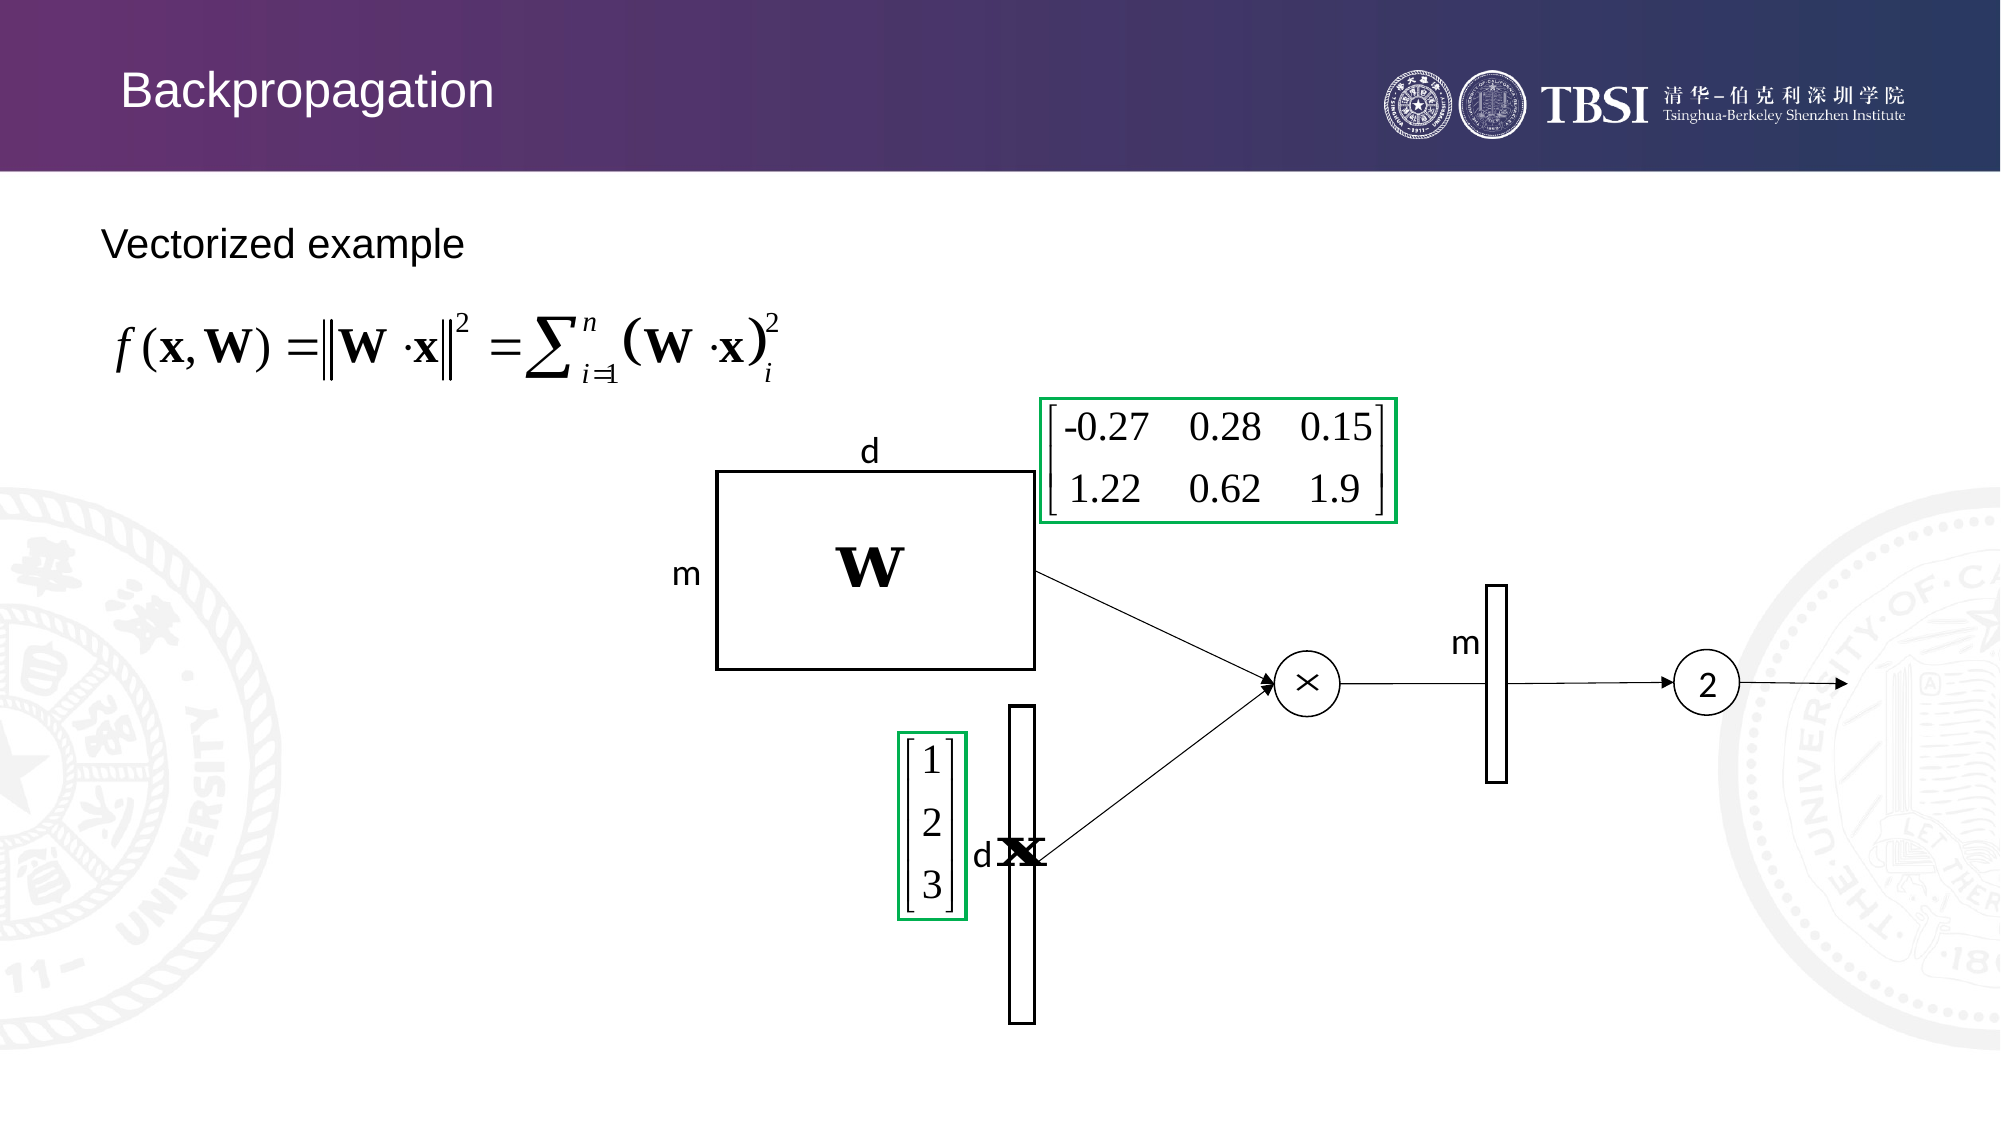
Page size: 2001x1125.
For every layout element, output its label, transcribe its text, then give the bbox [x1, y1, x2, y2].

text_box d [968, 822, 1008, 883]
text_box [1034, 683, 1275, 865]
text_box [1009, 856, 1035, 1024]
text_box d [845, 418, 896, 479]
text_box Backpropagation [105, 50, 510, 126]
text_box [1672, 648, 1741, 717]
text_box m [1436, 609, 1496, 670]
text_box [1042, 400, 1395, 521]
text_box m [656, 540, 717, 600]
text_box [1034, 570, 1275, 683]
text_box [1275, 649, 1341, 718]
text_box Vectorized example [86, 209, 486, 275]
picture [0, 0, 2001, 1125]
text_box [1009, 848, 1014, 857]
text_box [102, 303, 789, 390]
text_box [1485, 584, 1507, 783]
text_box [716, 471, 1035, 670]
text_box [899, 734, 965, 918]
text_box [1029, 846, 1034, 856]
text_box [1009, 705, 1034, 848]
